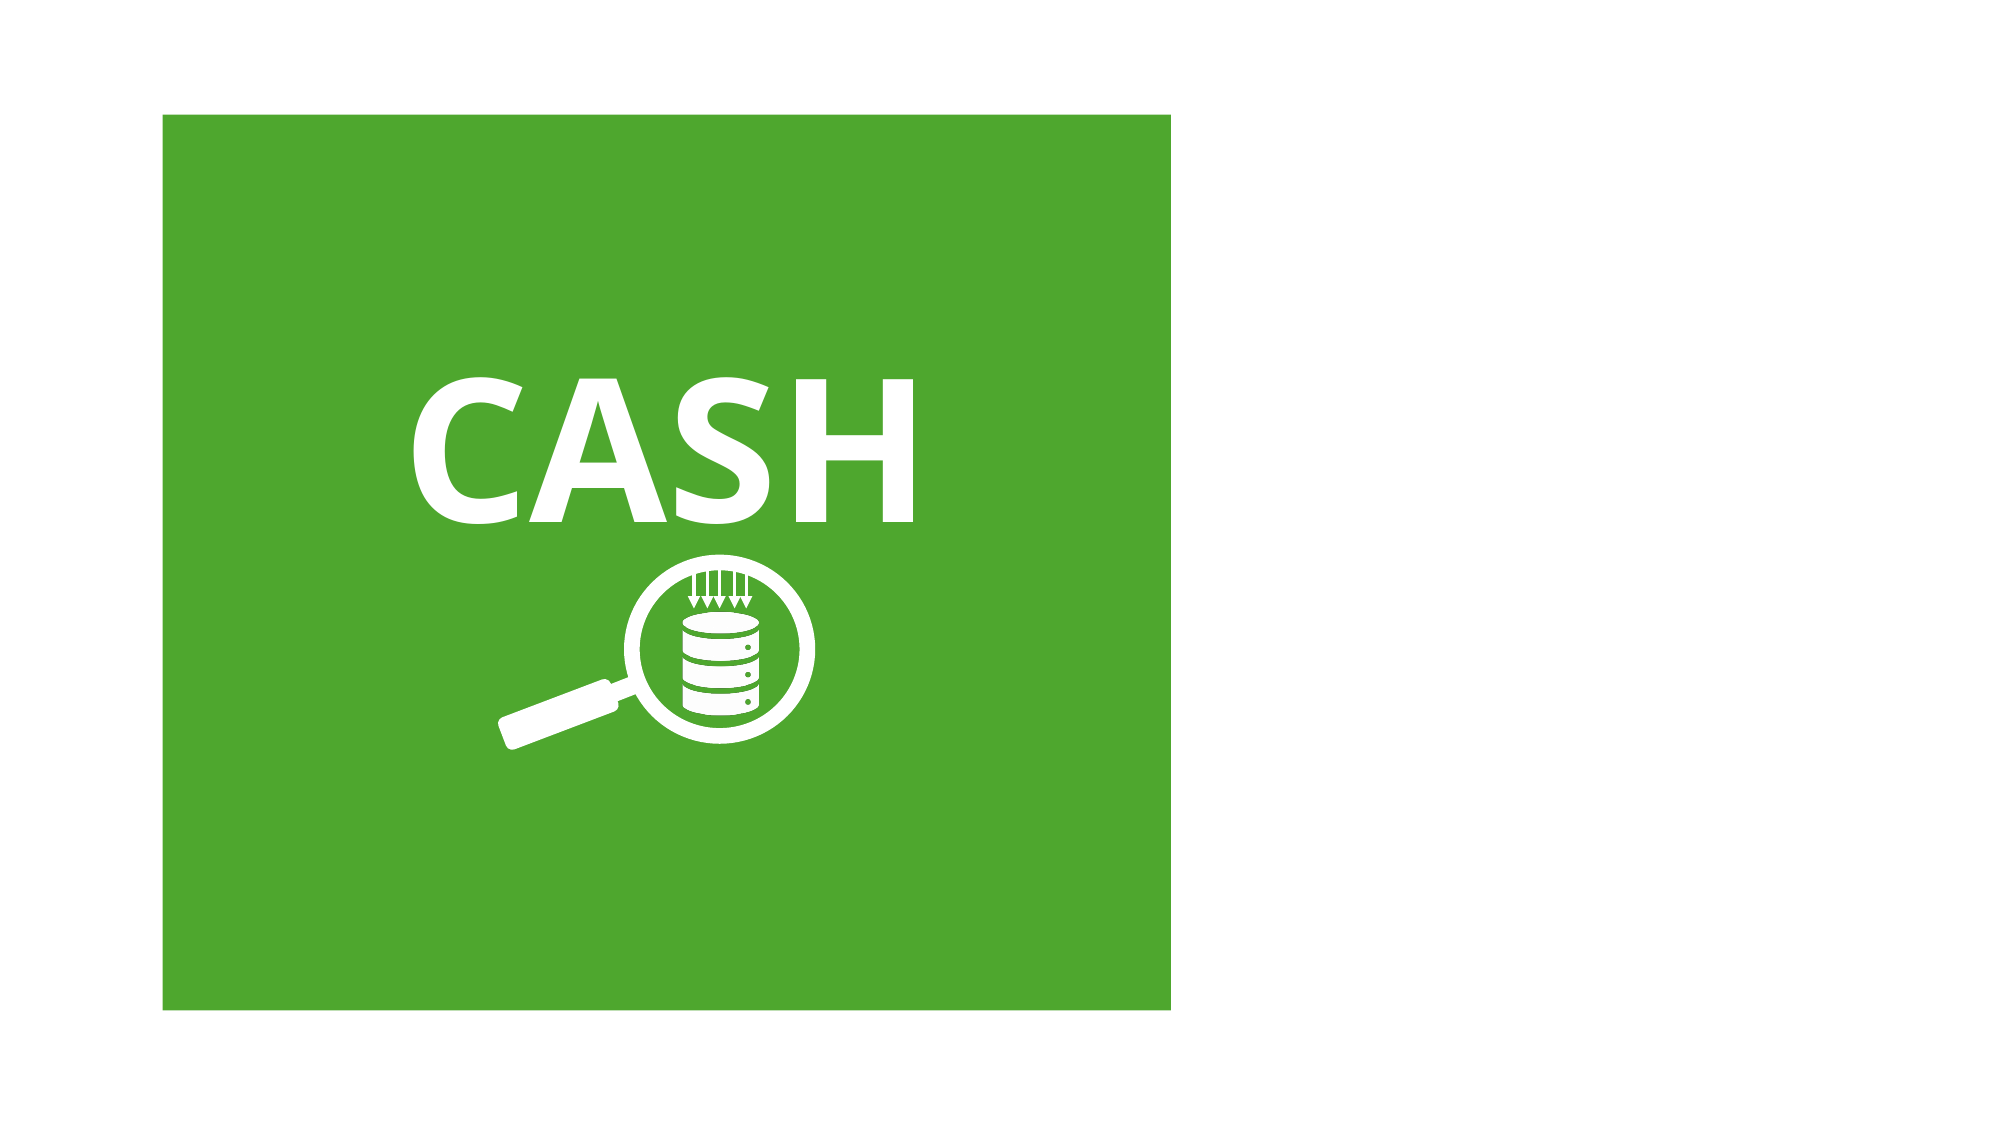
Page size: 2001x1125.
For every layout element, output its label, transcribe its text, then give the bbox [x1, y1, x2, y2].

text_box CASH [161, 113, 1173, 1012]
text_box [499, 561, 808, 737]
